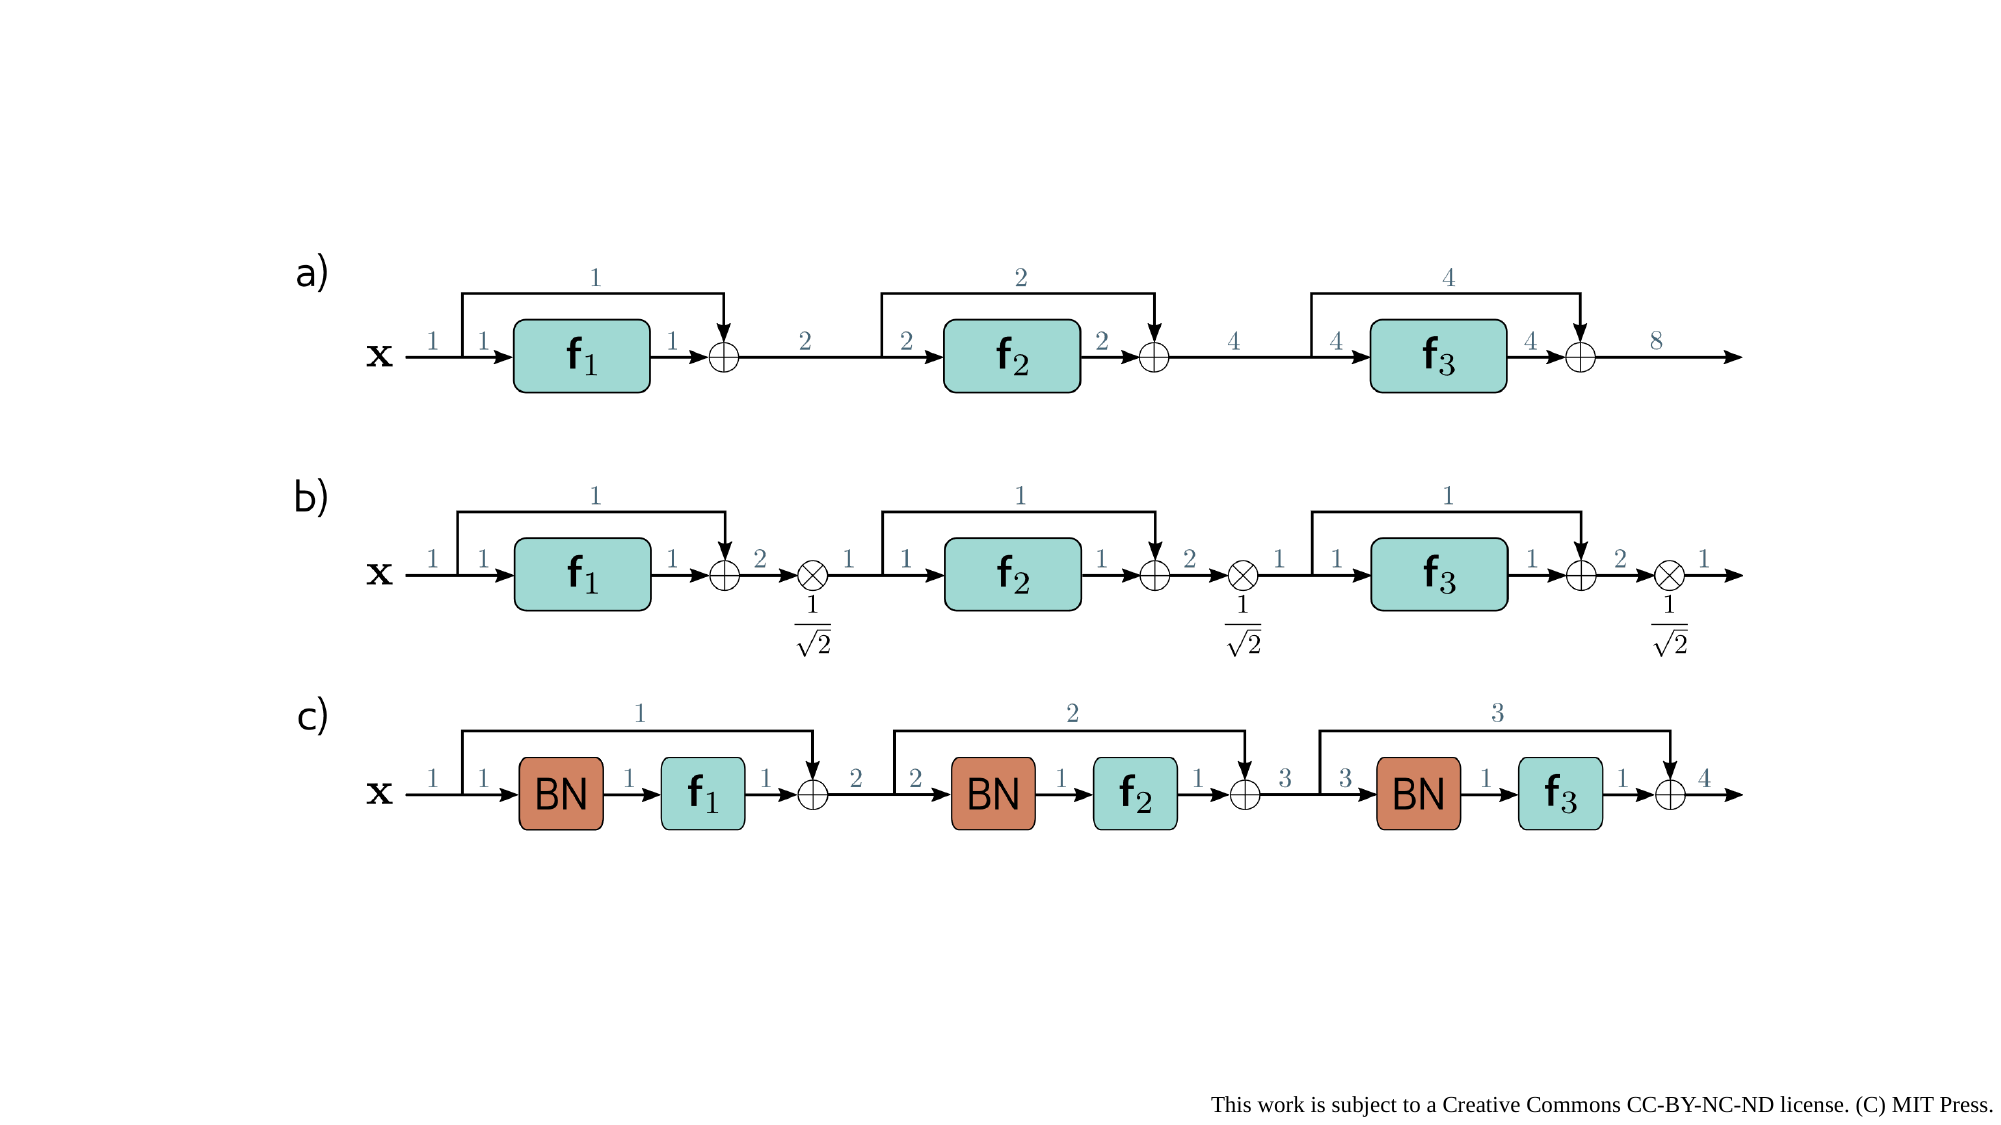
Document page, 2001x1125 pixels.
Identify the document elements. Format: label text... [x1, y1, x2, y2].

text_box This work is subject to a Creative Commons CC-BY-NC-ND license. (C) MIT Press. [1196, 1082, 2000, 1125]
picture [292, 247, 1788, 838]
